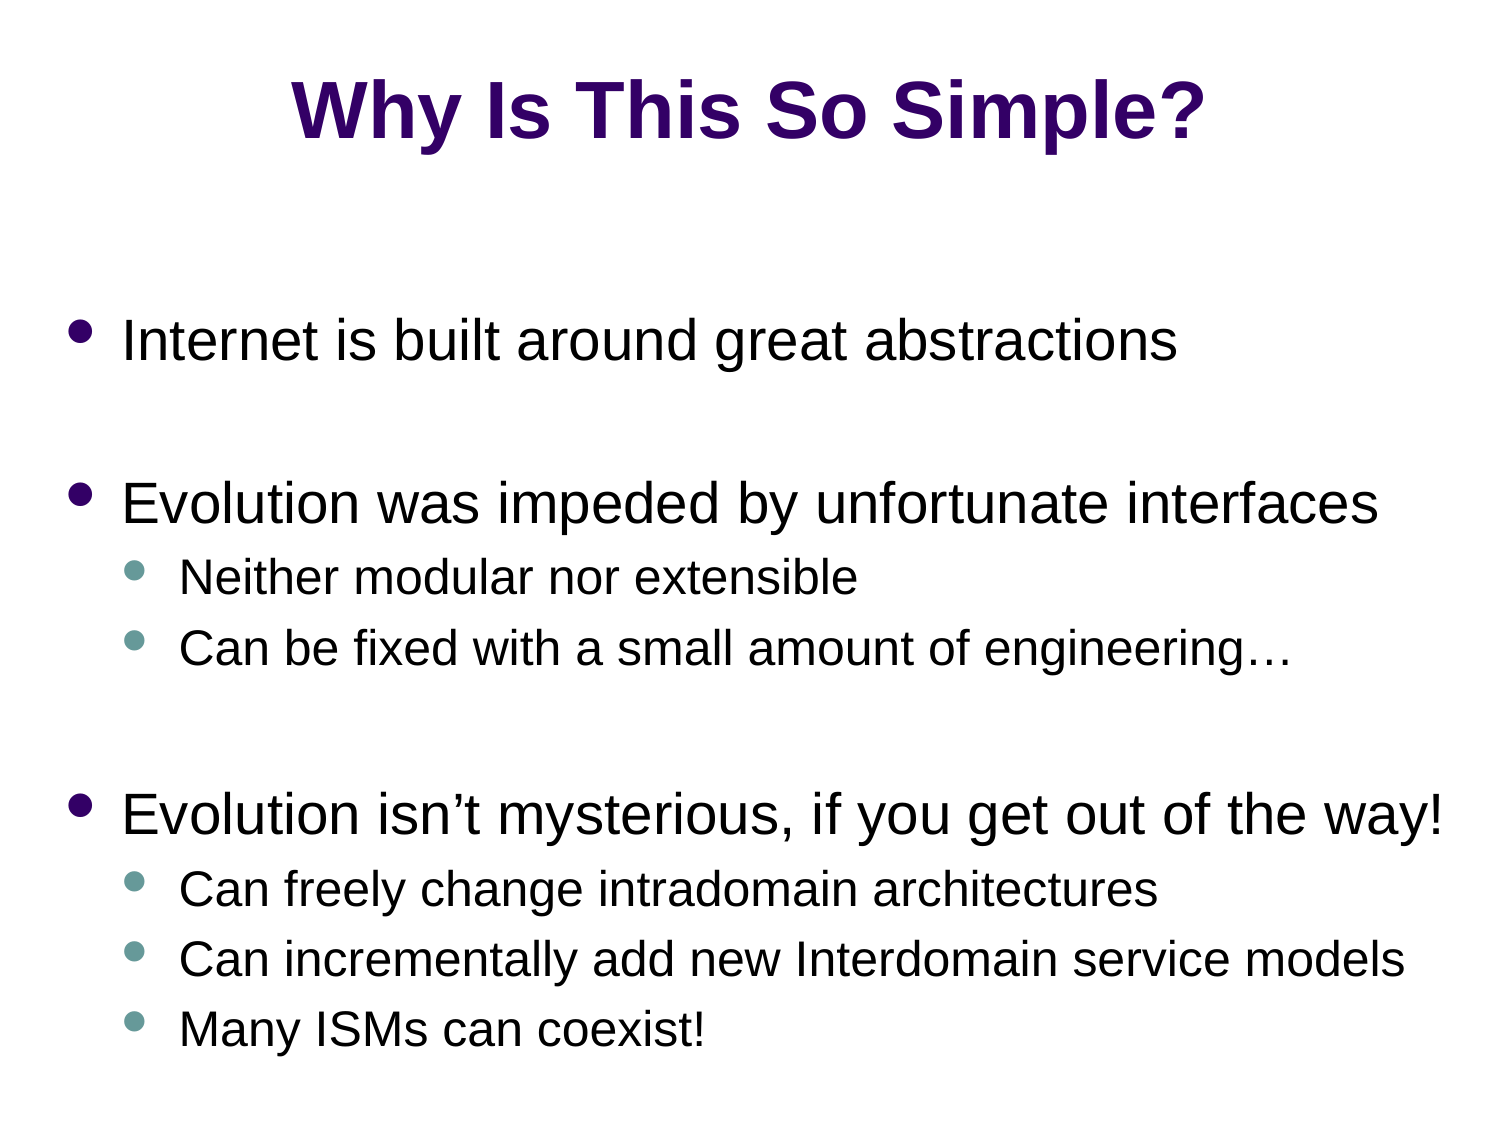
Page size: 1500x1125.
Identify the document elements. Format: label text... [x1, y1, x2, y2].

list Internet is built around great abstractions Evolution was impeded by unfortunate interfaces Neither modular nor extensible Can be fixed with a small amount of engineering… Evolution isn’t mysterious, if you get out of the way! Can freely change intradomain architectures Can incrementally add new Interdomain service models Many ISMs can coexist! [50, 212, 1475, 1006]
title Why Is This So Simple? [0, 20, 1500, 163]
